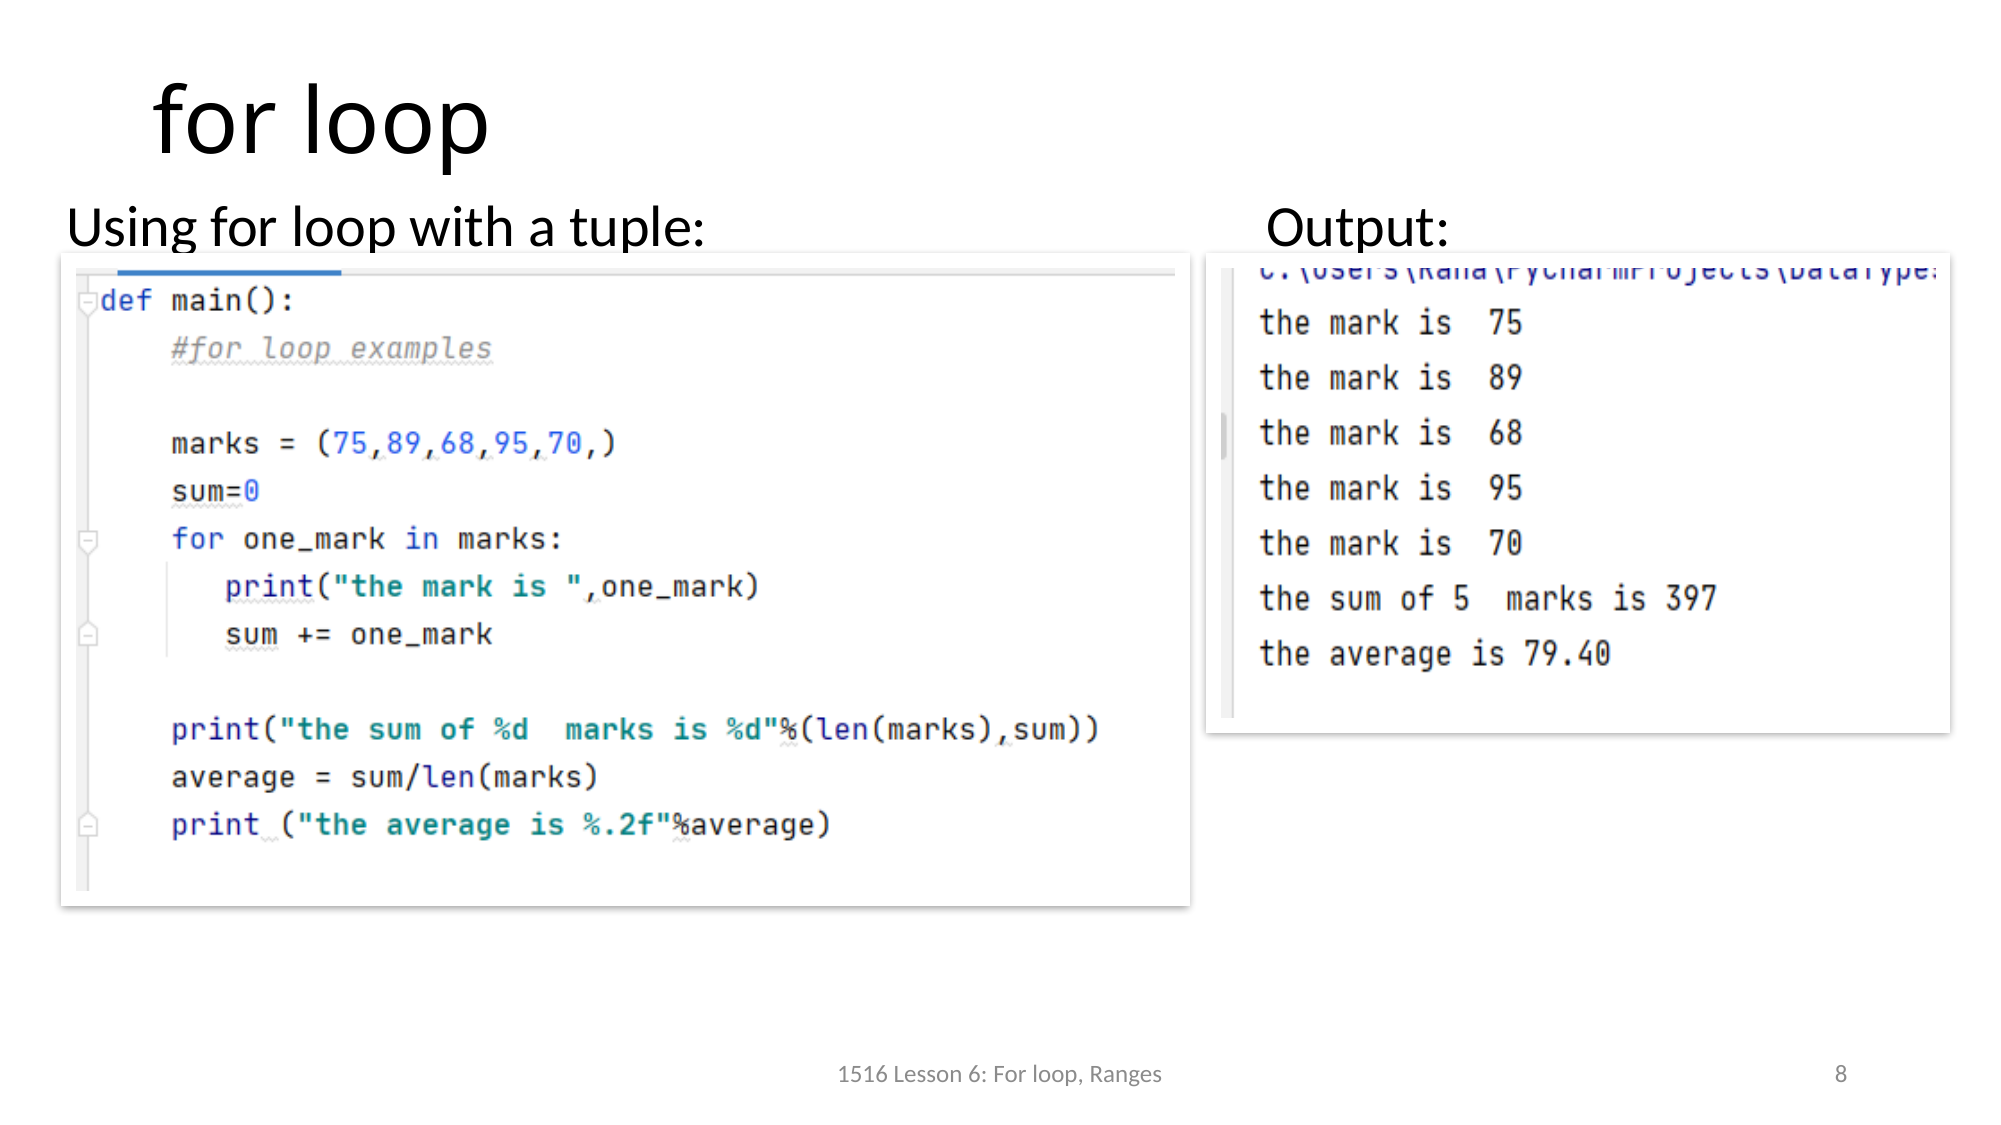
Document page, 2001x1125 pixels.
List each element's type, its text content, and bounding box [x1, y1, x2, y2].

footer 1516 Lesson 6: For loop, Ranges [662, 1042, 1338, 1103]
picture [75, 267, 1175, 892]
title for loop [137, 59, 1863, 188]
picture [1220, 267, 1936, 719]
list Using for loop with a tuple: Output: [51, 188, 1985, 1014]
slide_number 8 [1412, 1042, 1863, 1103]
